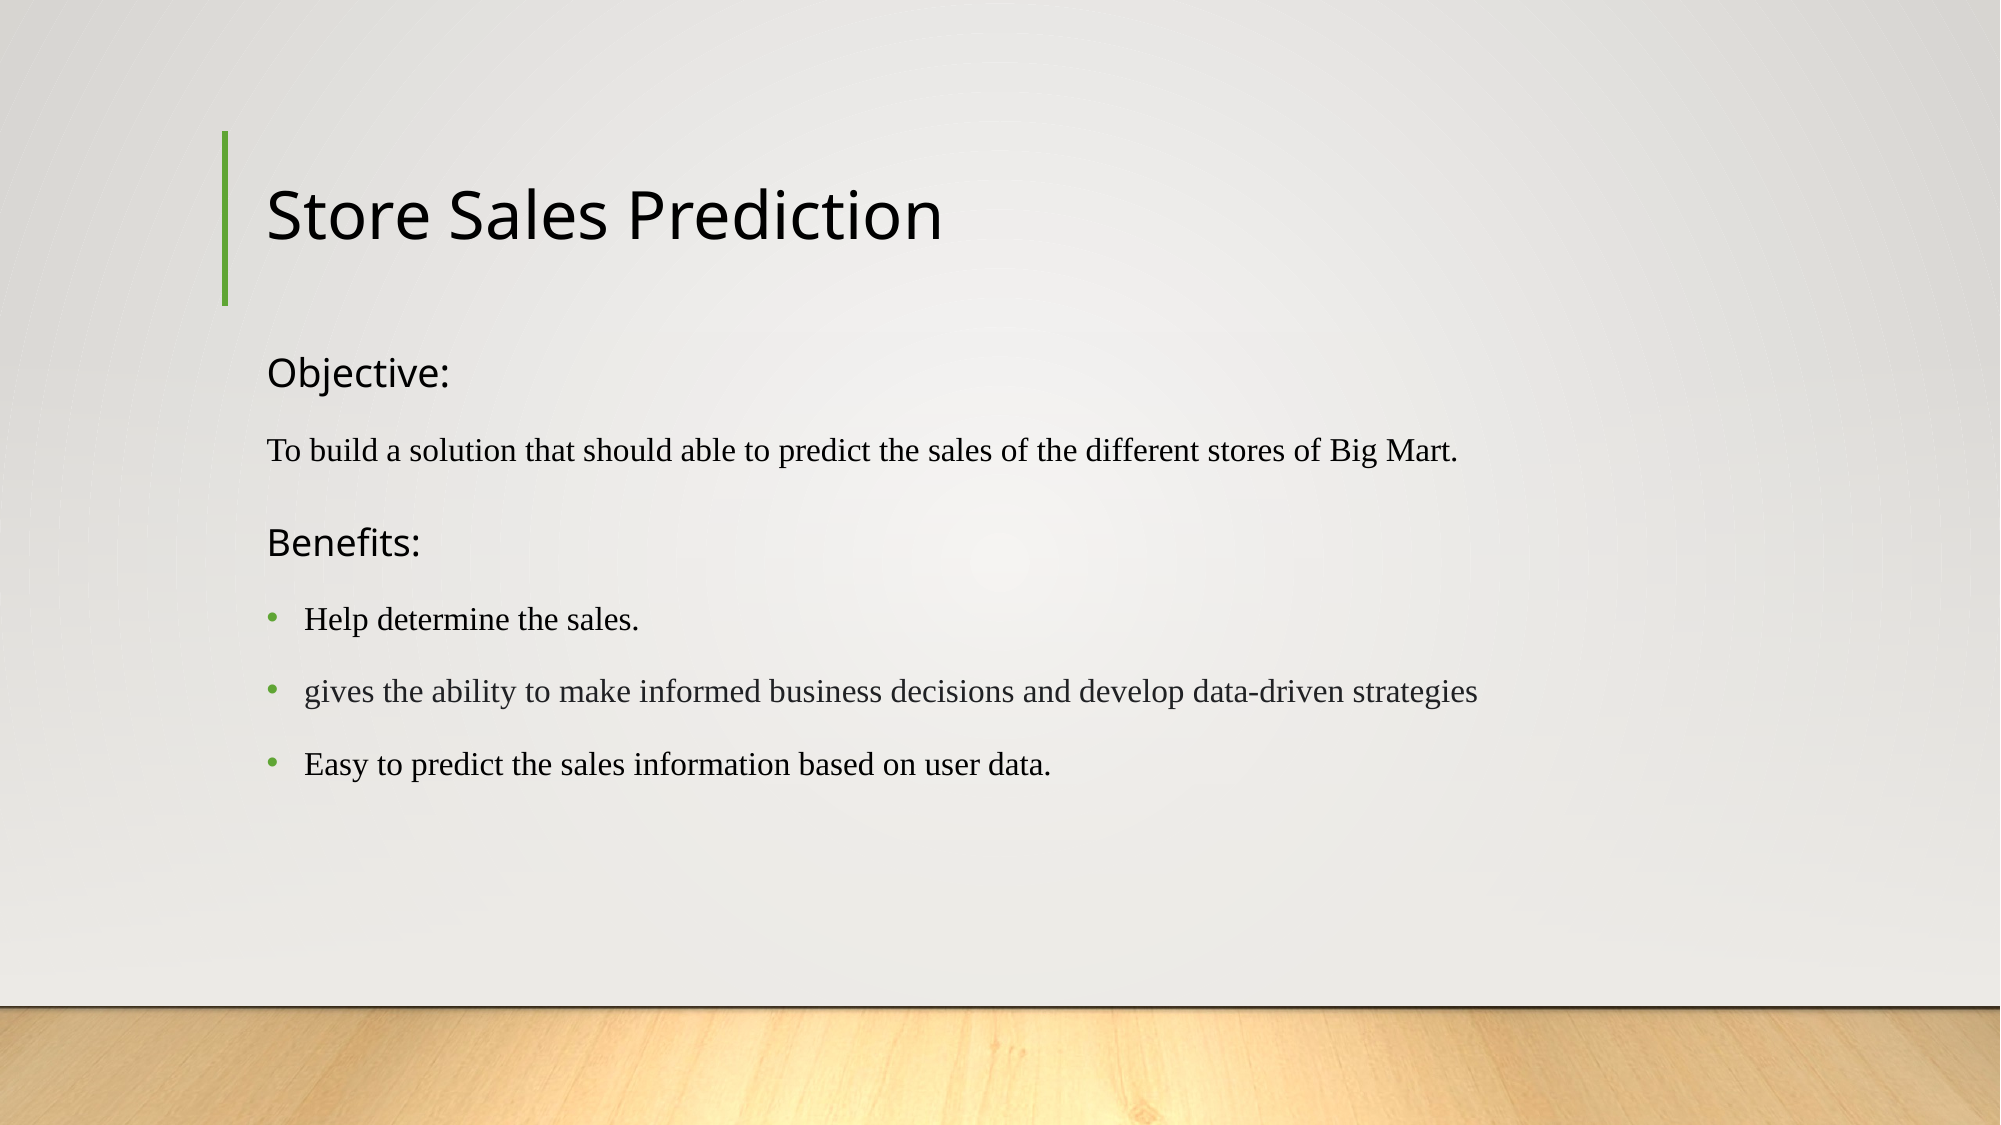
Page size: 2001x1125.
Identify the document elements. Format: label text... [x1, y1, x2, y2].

picture [0, 1006, 2000, 1125]
title Store Sales Prediction [251, 131, 1814, 305]
list Objective: To build a solution that should able to predict the sales of the different stores of Big Mart. Benefits: Help determine the sales. gives the ability to make informed business decisions and develop data-driven strategies Easy to predict the sales information based on user data. [251, 330, 1814, 897]
